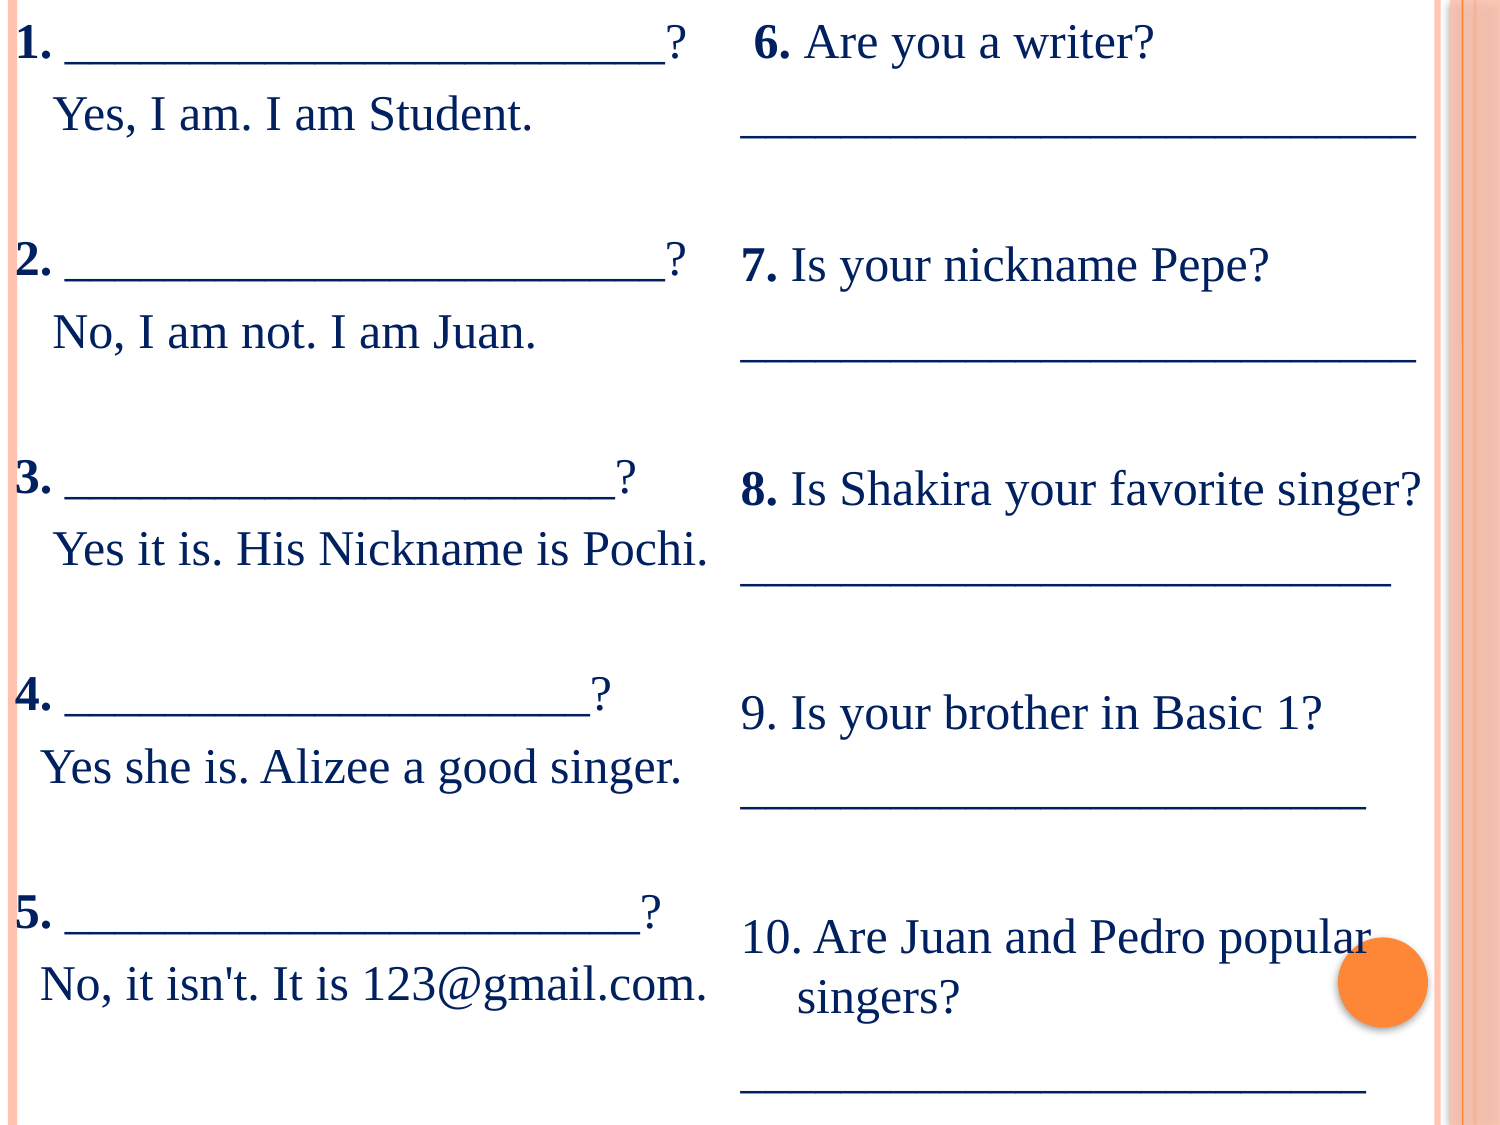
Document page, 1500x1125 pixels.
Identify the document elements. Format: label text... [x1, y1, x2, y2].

text_box 6. Are you a writer? ___________________________ 7. Is your nickname Pepe? ___________________________ 8. Is Shakira your favorite singer? __________________________ 9. Is your brother in Basic 1? _________________________ 10. Are Juan and Pedro popular singers? _________________________ [714, 0, 1500, 1125]
list 1. ________________________? Yes, I am. I am Student. 2. ________________________? No, I am not. I am Juan. 3. ______________________? Yes it is. His Nickname is Pochi. 4. _____________________? Yes she is. Alizee a good singer. 5. _______________________? No, it isn't. It is 123@gmail.com. [0, 0, 714, 1125]
